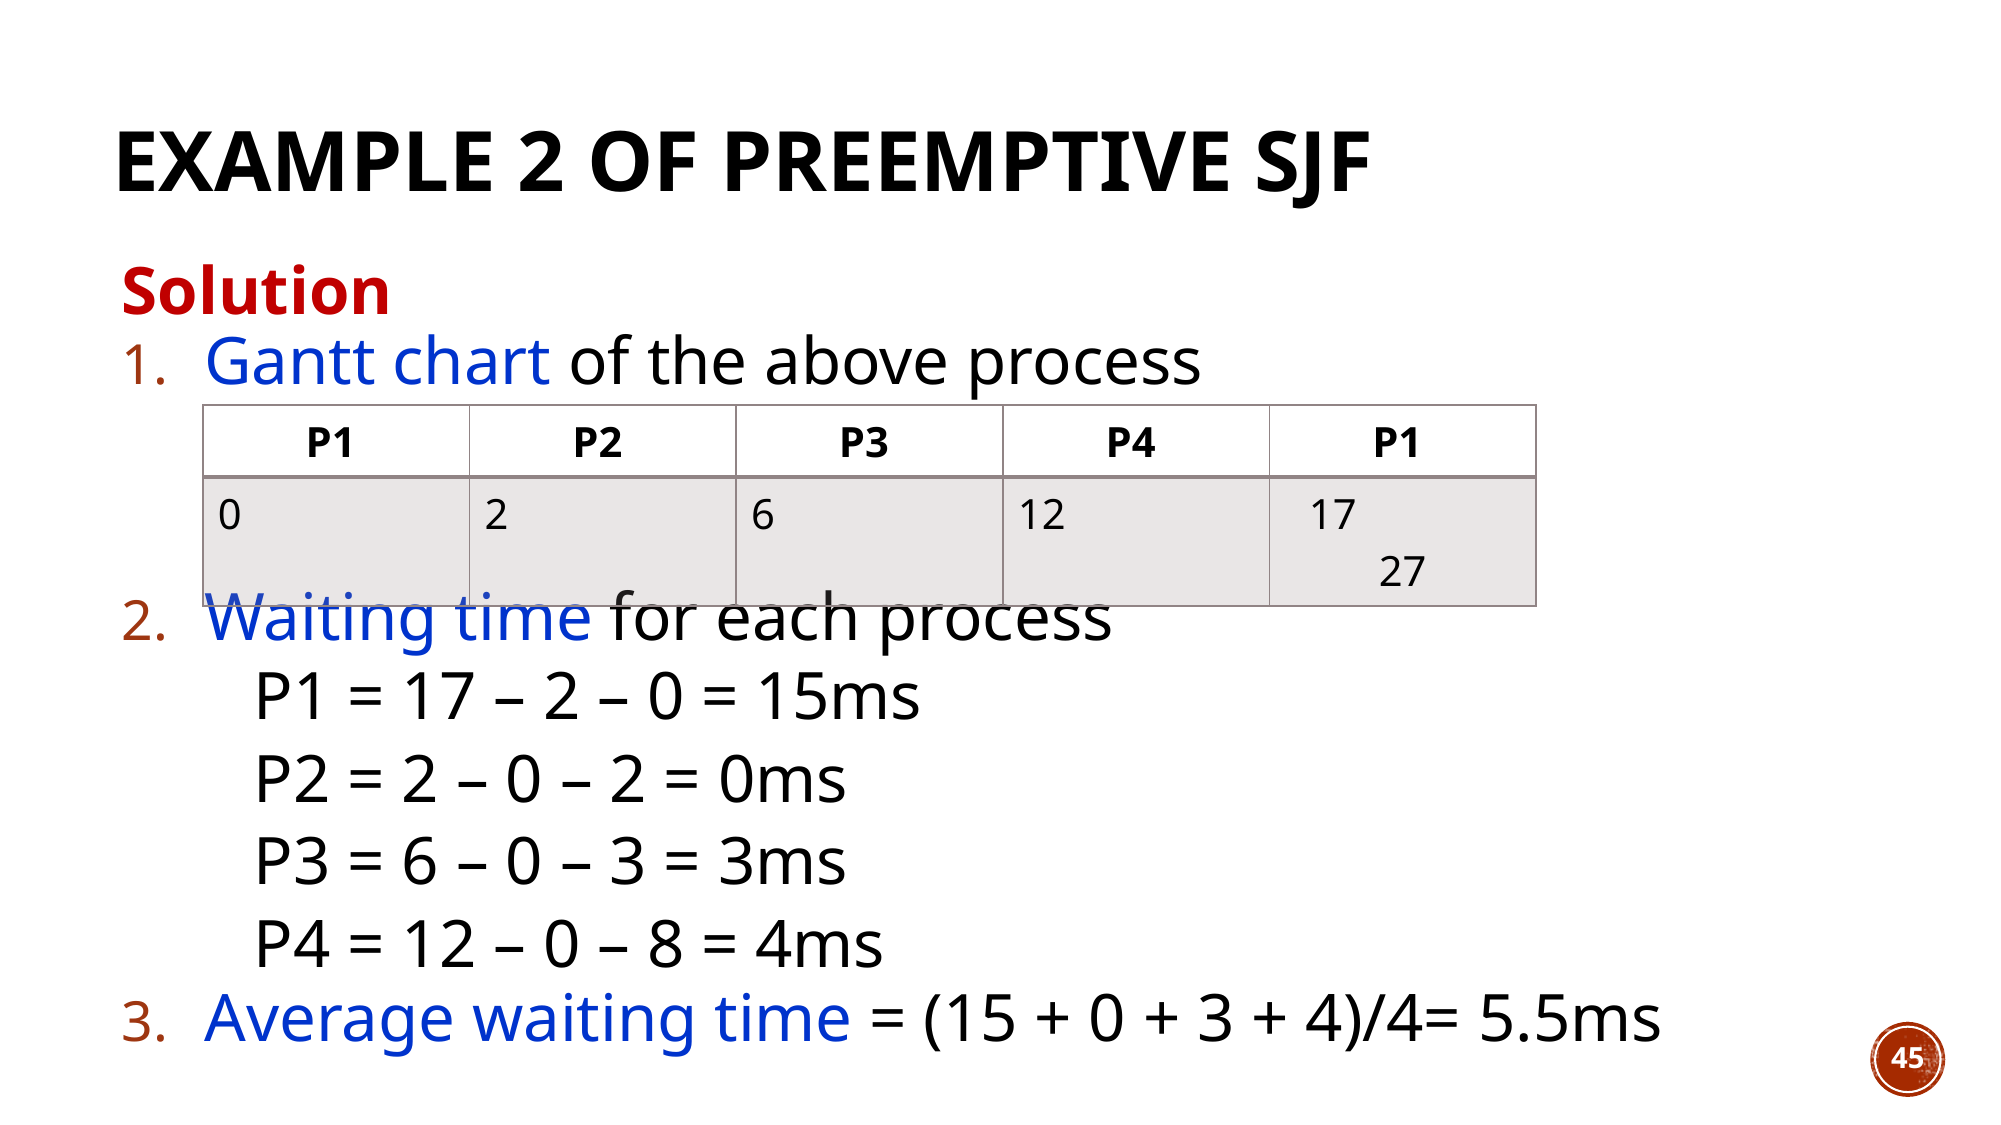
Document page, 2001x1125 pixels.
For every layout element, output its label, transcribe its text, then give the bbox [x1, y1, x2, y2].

table_cell 12 [1004, 479, 1269, 605]
table_cell 17 27 [1270, 479, 1535, 605]
table_header P1 [204, 406, 469, 475]
table_header P3 [737, 406, 1002, 475]
table_header P2 [470, 406, 735, 475]
table_header P1 [1270, 406, 1535, 475]
table_cell 2 [470, 479, 735, 605]
table_header P4 [1004, 406, 1269, 475]
list Solution Gantt chart of the above process Waiting time for each process P1 = 17 – 2 – 0 = 15ms P2 = 2 – 0 – 2 = 0ms P3 = 6 – 0 – 3 = 3ms P4 = 12 – 0 – 8 = 4ms Average waiting time = (15 + 0 + 3 + 4)/4= 5.5ms [97, 250, 1905, 1068]
title Example 2 of Preemptive SJF [97, 79, 1905, 250]
table_cell 6 [737, 479, 1002, 605]
slide_number 45 [1855, 1028, 1961, 1089]
table_cell 0 [204, 479, 469, 605]
